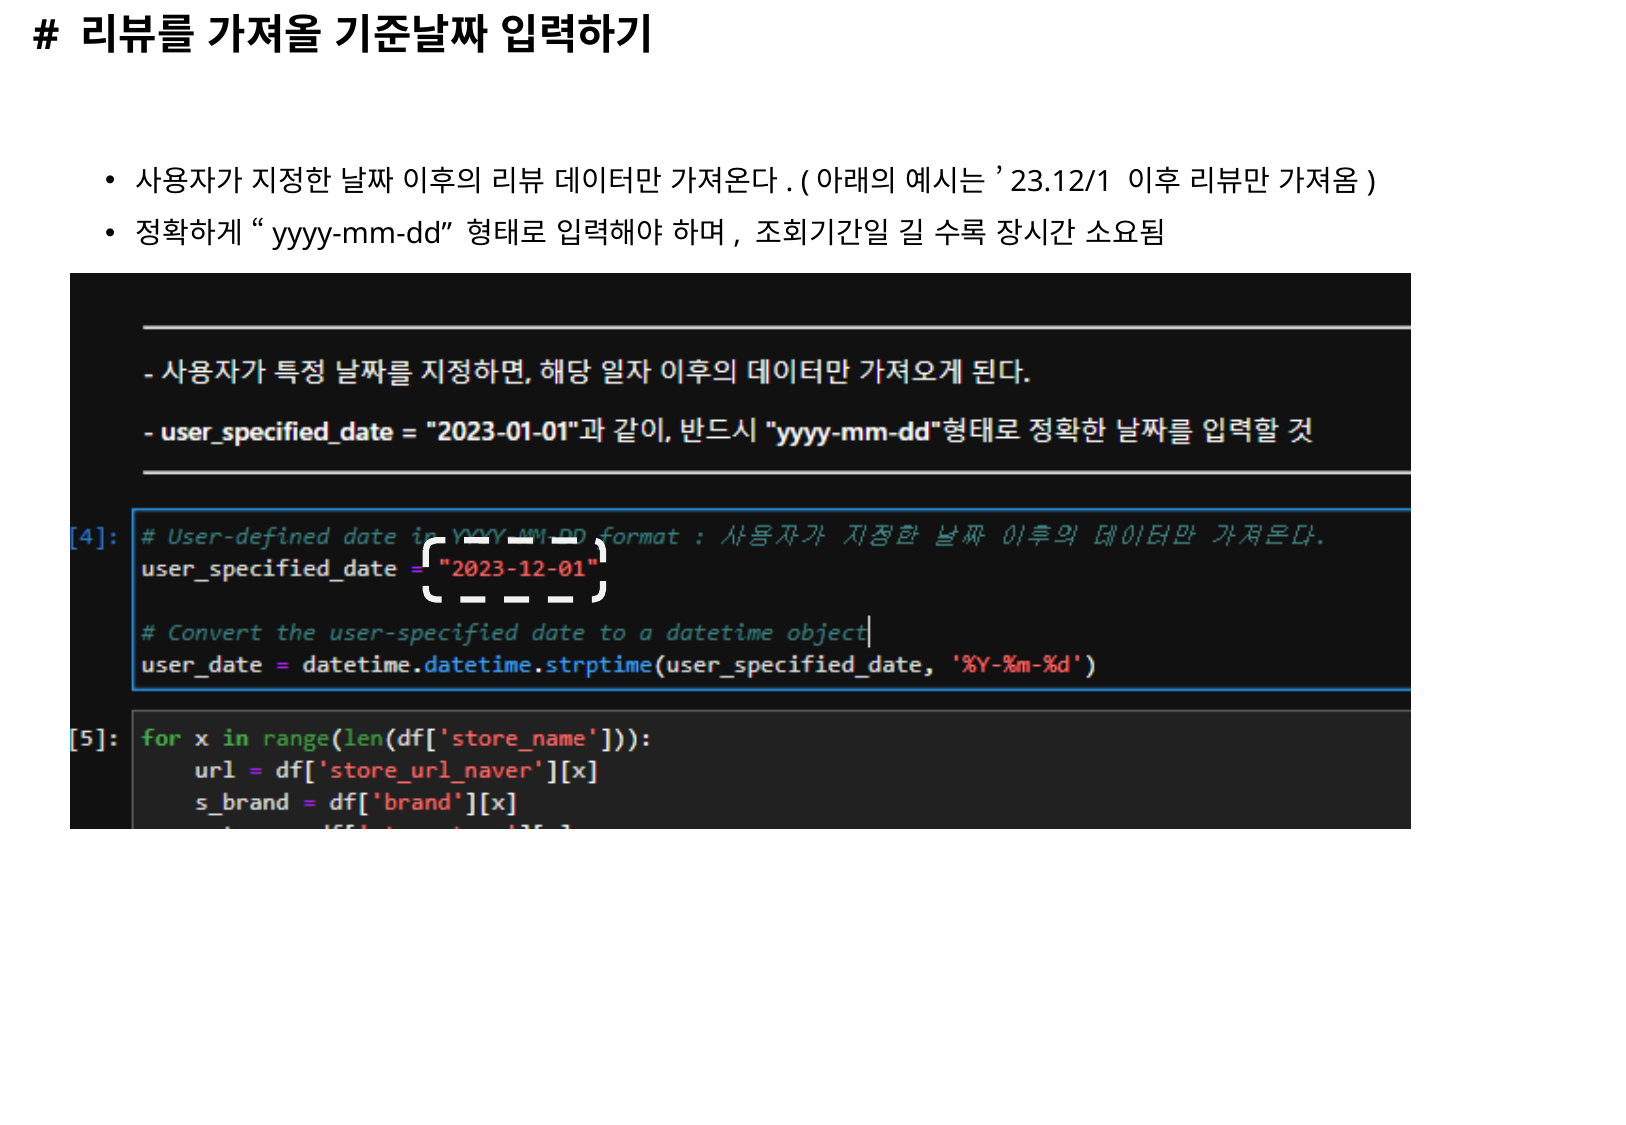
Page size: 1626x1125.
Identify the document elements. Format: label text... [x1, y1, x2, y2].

title # 리뷰를 가져올 기준날짜 입력하기 [17, 0, 1481, 83]
text_box 사용자가 지정한 날짜 이후의 리뷰 데이터만 가져온다. (아래의 예시는 ’23.12/1 이후 리뷰만 가져옴) 정확하게 “yyyy-mm-dd” 형태로 입력해야 하며, 조회기간일 길 수록 장시간 소요됨 [90, 137, 1391, 257]
picture [70, 272, 1411, 829]
